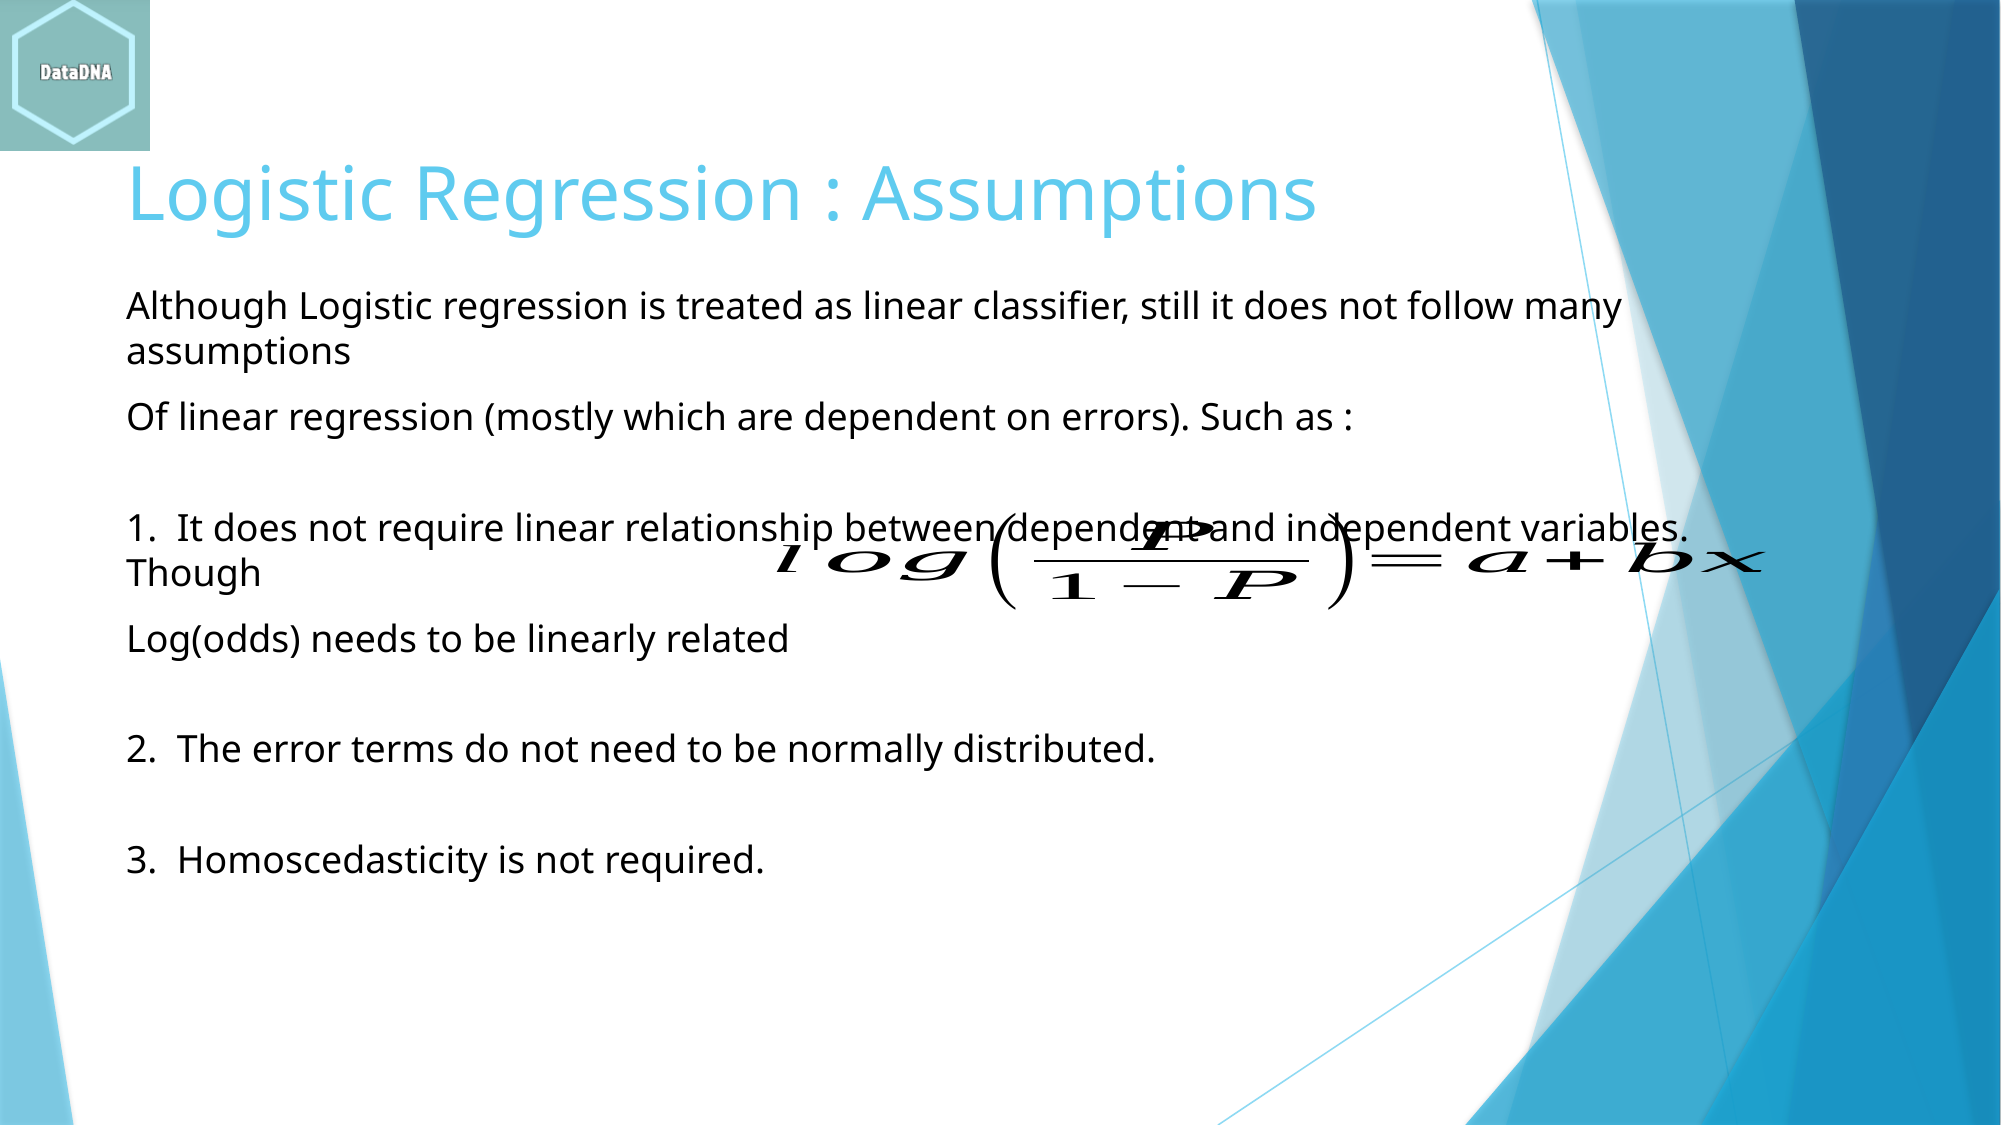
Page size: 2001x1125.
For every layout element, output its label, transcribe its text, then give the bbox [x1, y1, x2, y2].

picture [0, 0, 150, 151]
list Although Logistic regression is treated as linear classifier, still it does not follow many assumptions Of linear regression (mostly which are dependent on errors). Such as : 1. It does not require linear relationship between dependent and independent variables. Though Log(odds) needs to be linearly related 2. The error terms do not need to be normally distributed. 3. Homoscedasticity is not required. [111, 274, 1798, 1046]
title Logistic Regression : Assumptions [111, 137, 1522, 274]
